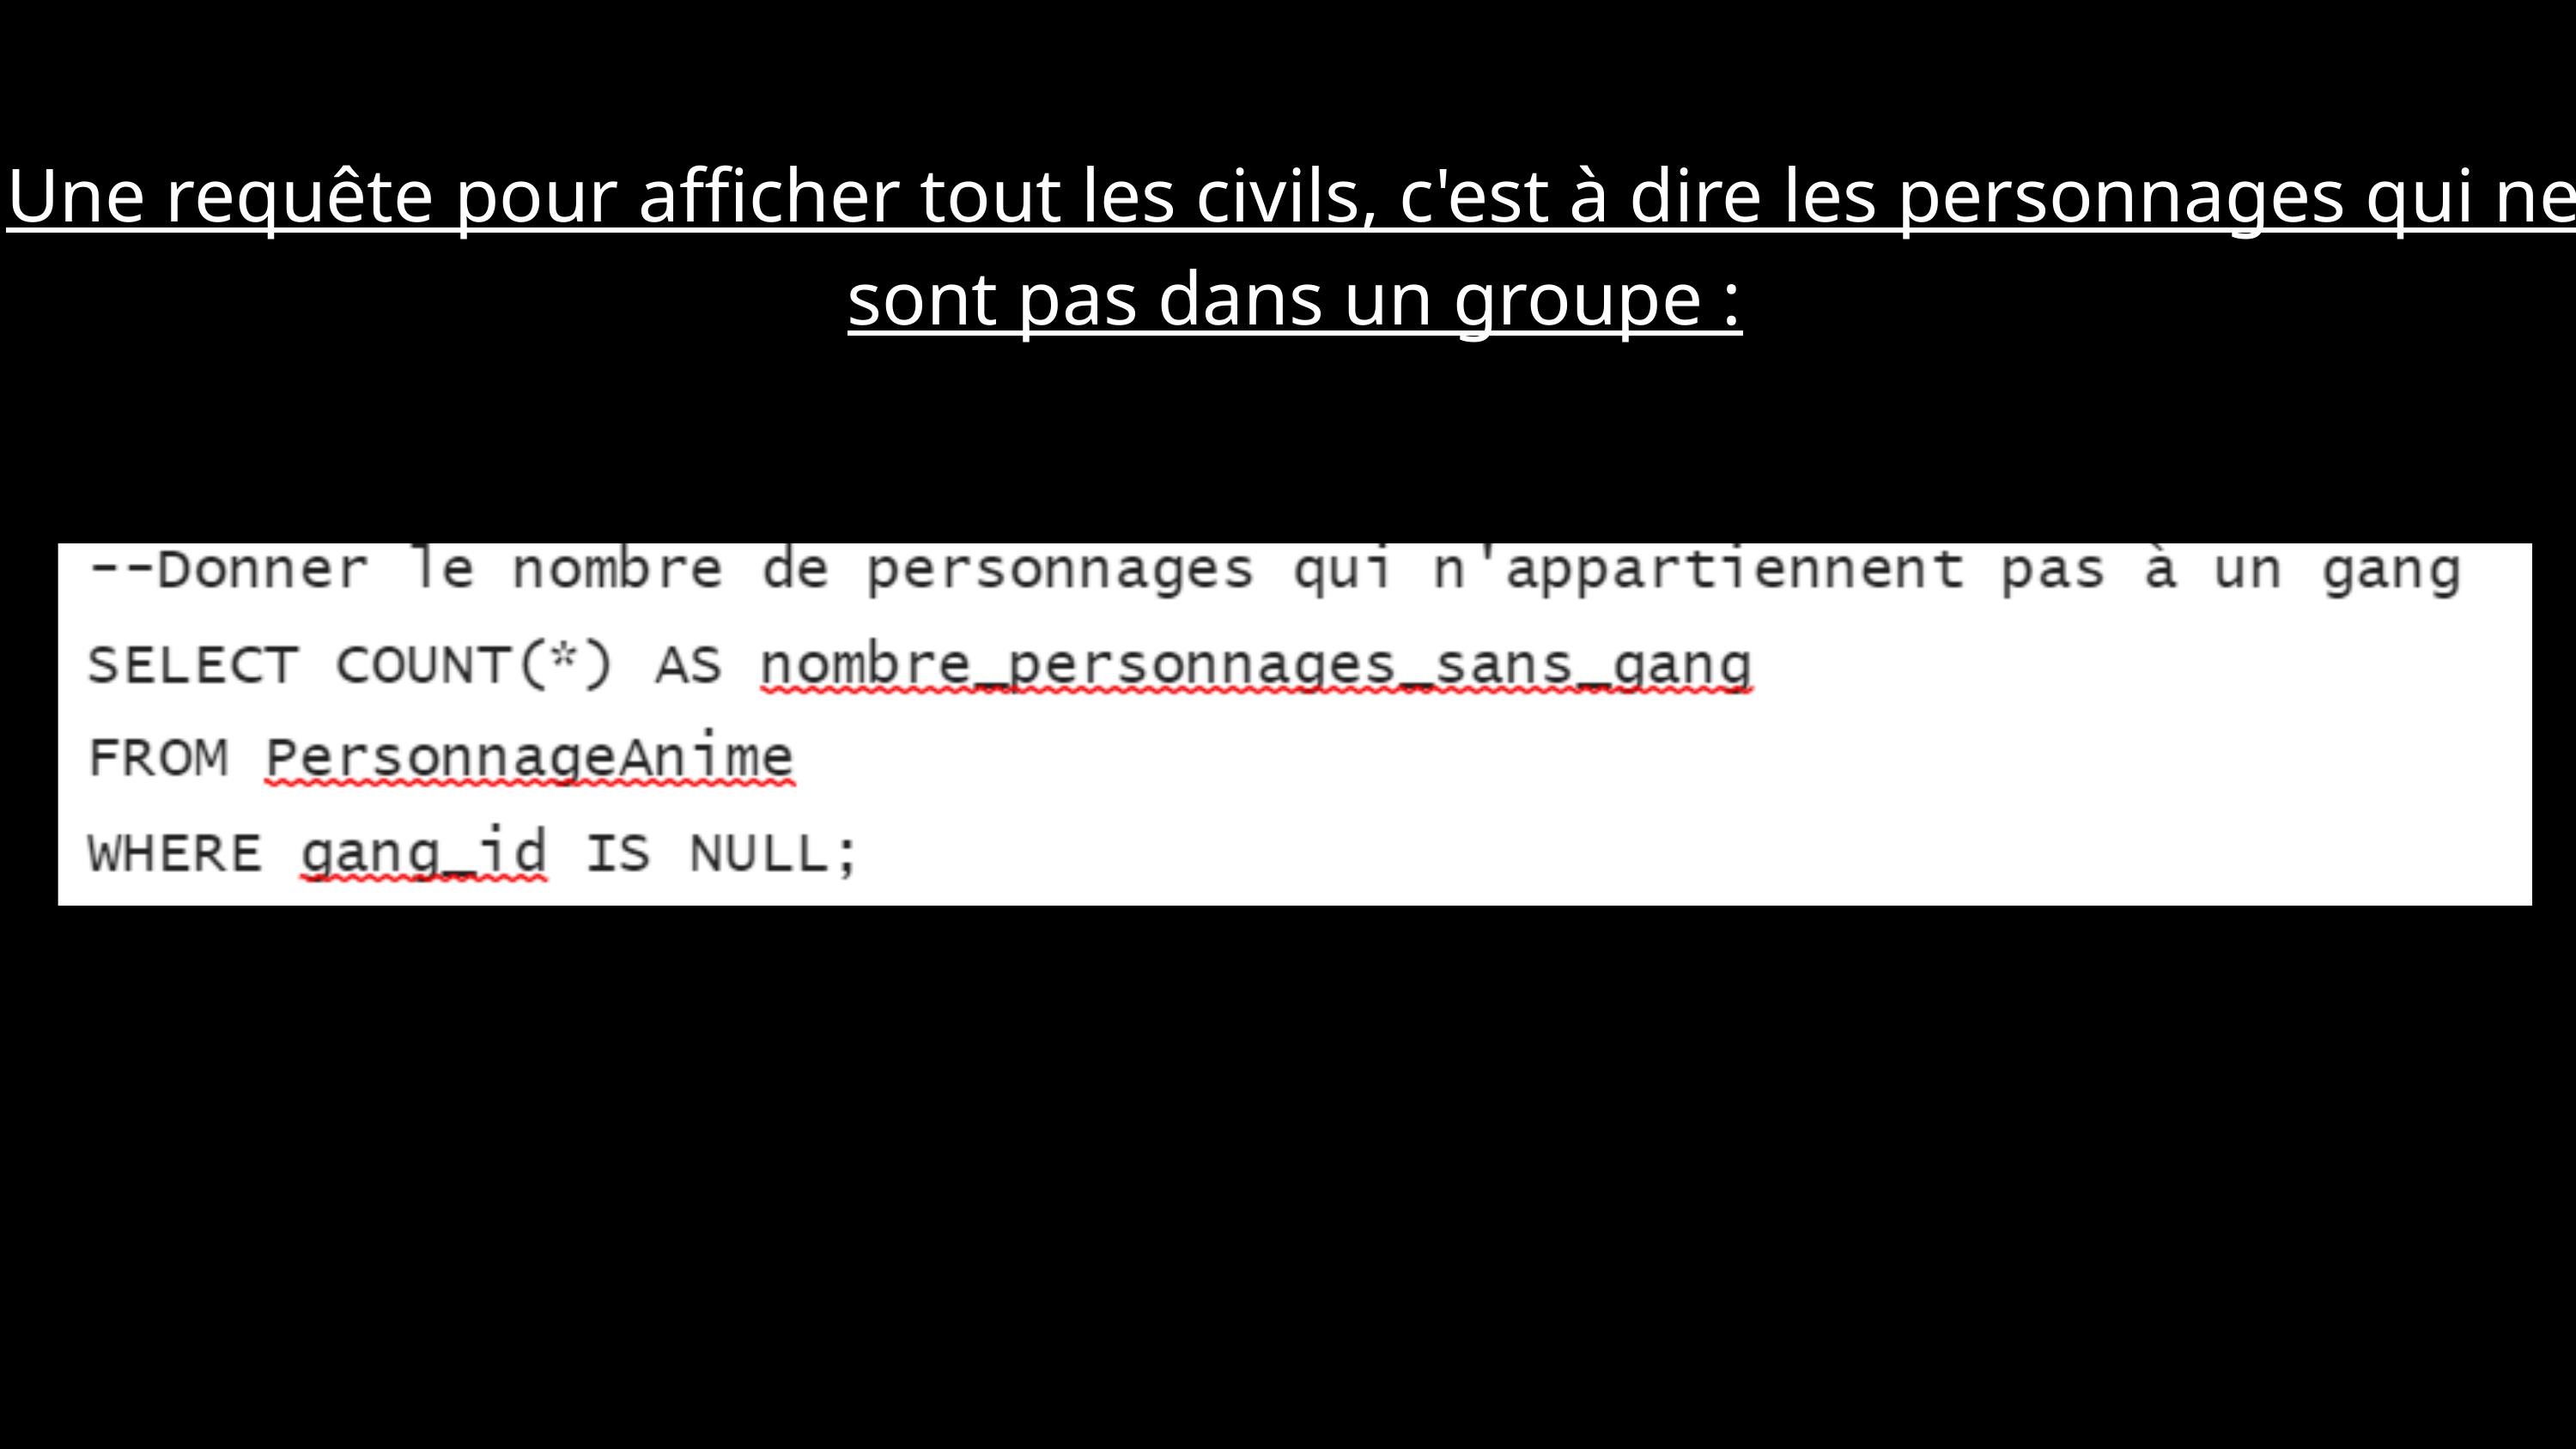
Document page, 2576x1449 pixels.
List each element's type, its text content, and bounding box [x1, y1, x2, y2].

text_box Une requête pour afficher tout les civils, c'est à dire les personnages qui ne sont pas dans un groupe : [0, 134, 2576, 340]
text_box [58, 543, 2532, 906]
